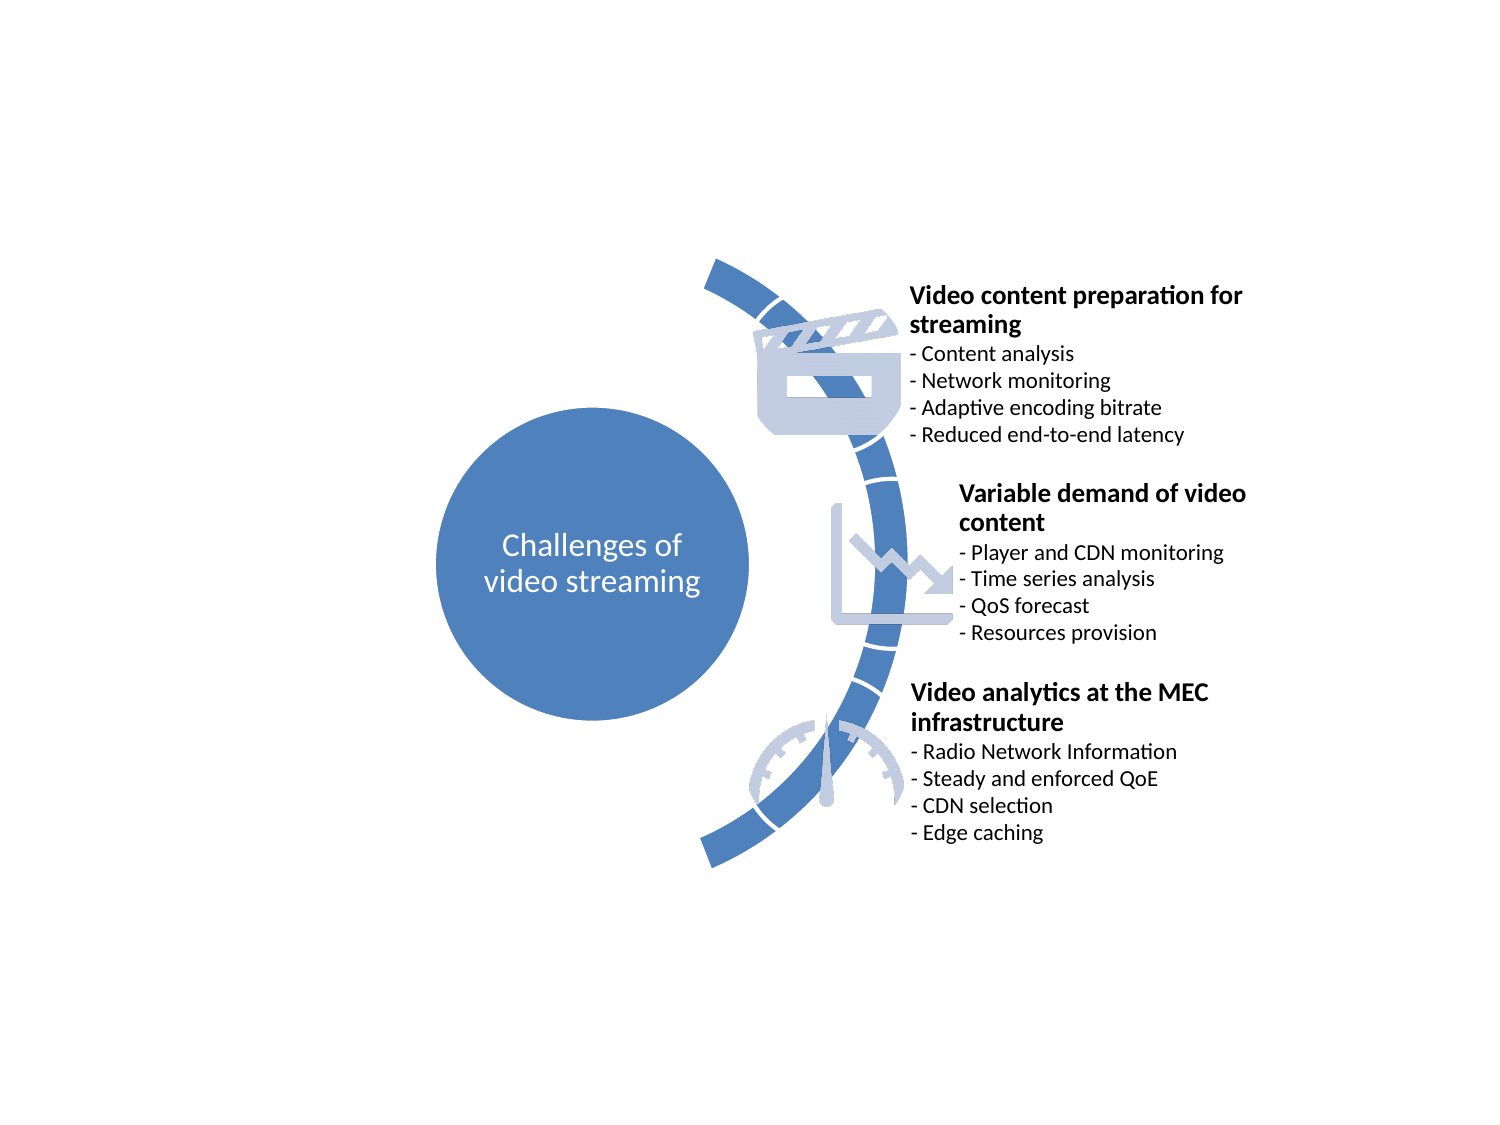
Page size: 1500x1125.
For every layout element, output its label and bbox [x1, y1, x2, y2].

text_box [249, 228, 1291, 897]
